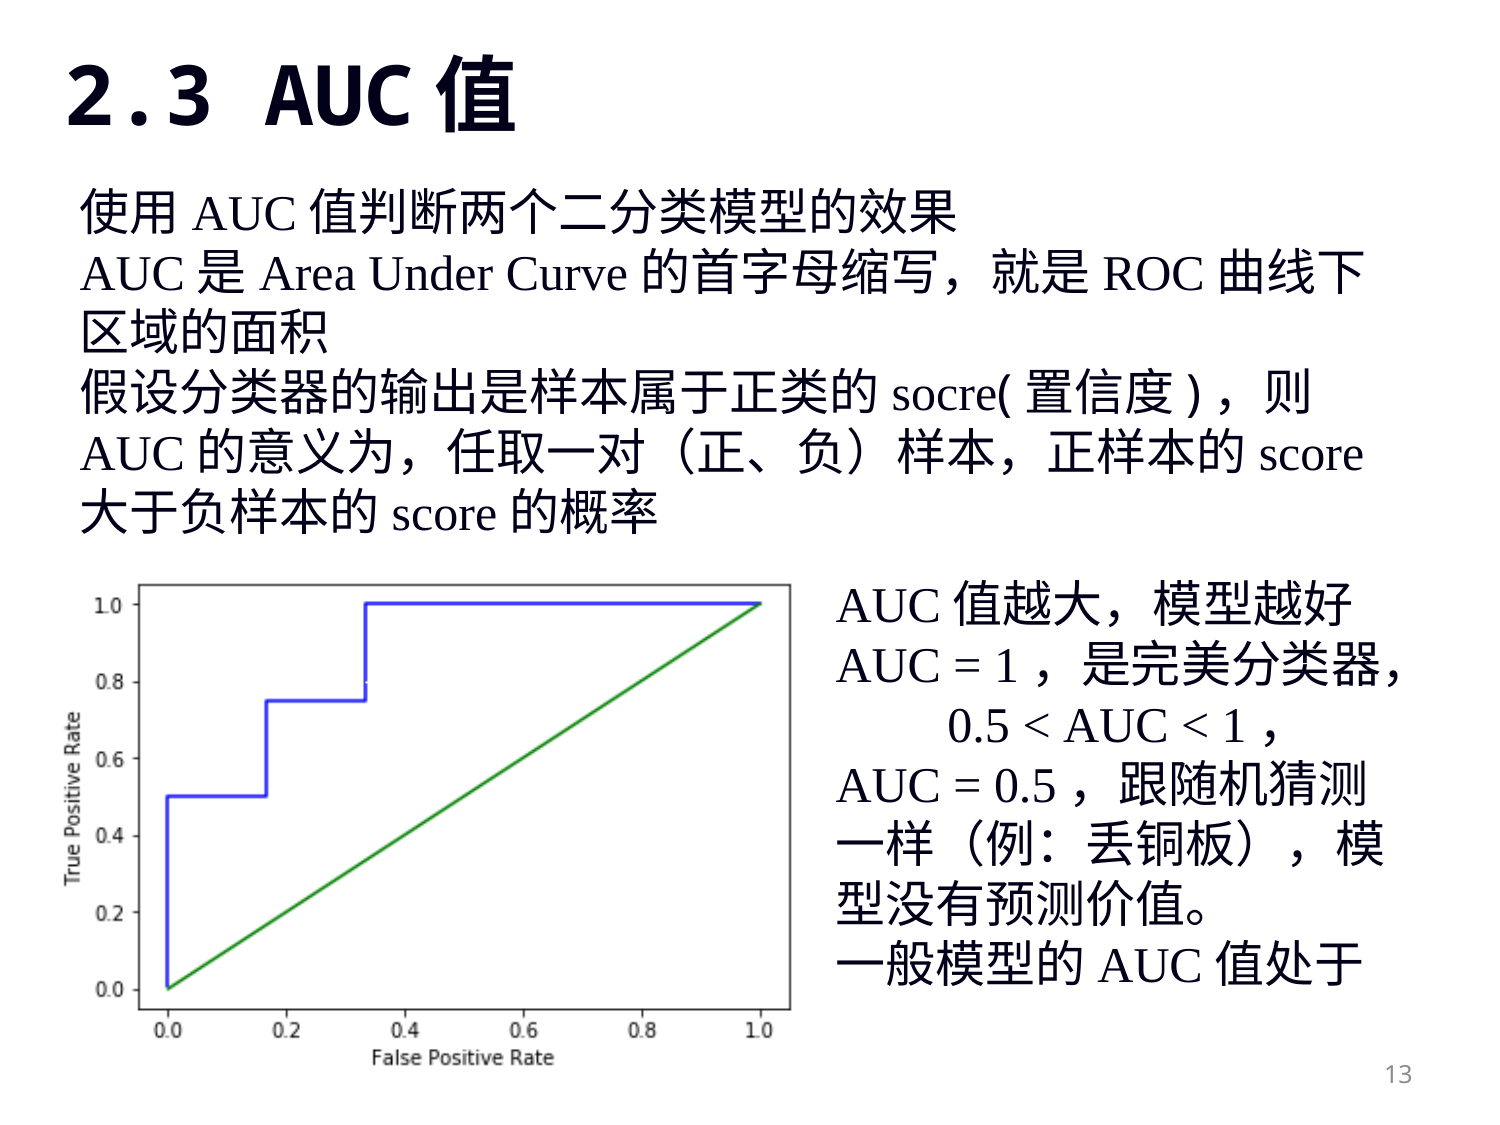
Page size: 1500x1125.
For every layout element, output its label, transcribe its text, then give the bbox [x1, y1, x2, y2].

text_box AUC值越大，模型越好 AUC = 1，是完美分类器， 0.5 < AUC < 1， AUC = 0.5，跟随机猜测一样（例：丢铜板），模型没有预测价值。 一般模型的AUC值处于 [820, 565, 1424, 1000]
picture [53, 565, 810, 1083]
text_box 使用AUC值判断两个二分类模型的效果 AUC是Area Under Curve的首字母缩写，就是ROC曲线下区域的面积 假设分类器的输出是样本属于正类的socre(置信度)，则AUC的意义为，任取一对（正、负）样本，正样本的score大于负样本的score的概率 [64, 172, 1388, 548]
title 2.3 AUC值 [49, 54, 1401, 197]
